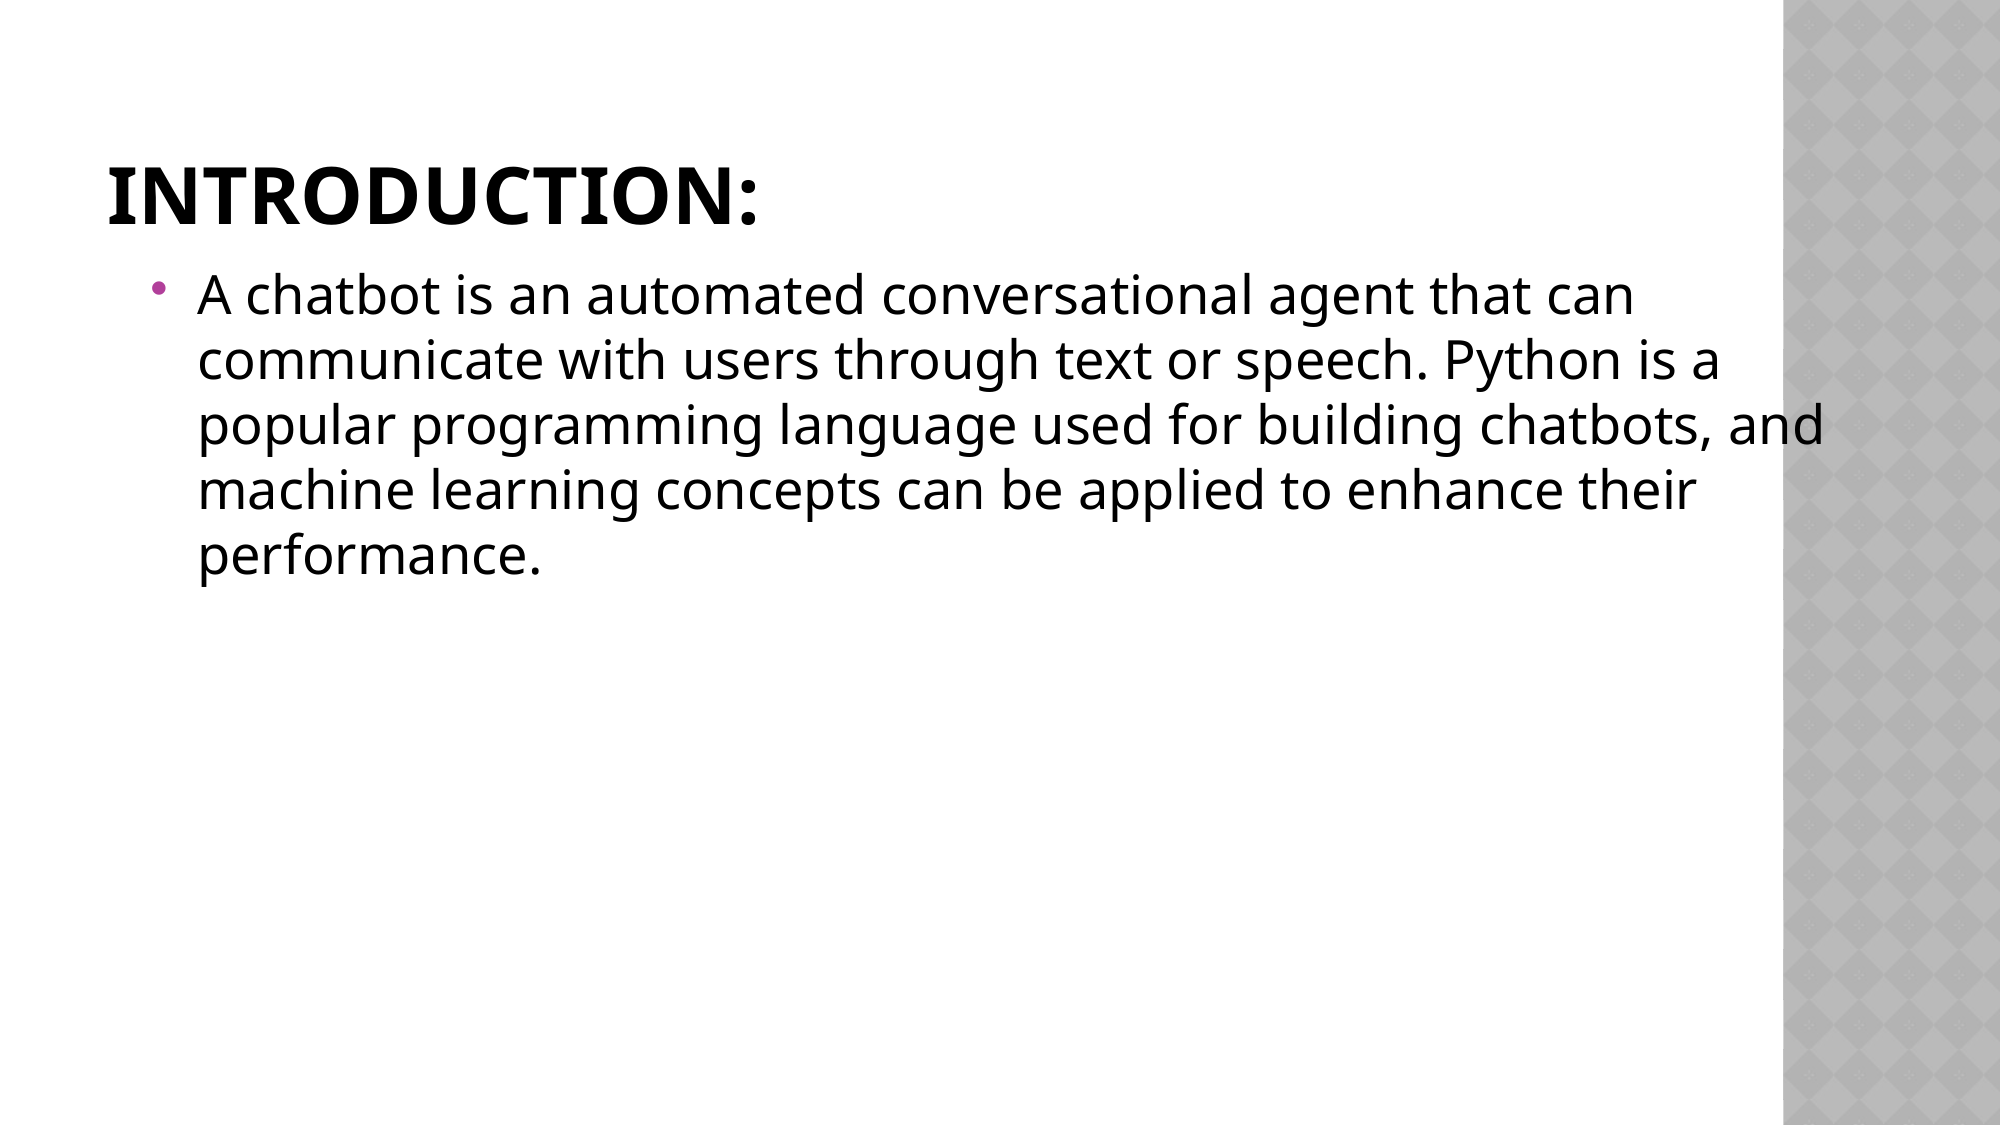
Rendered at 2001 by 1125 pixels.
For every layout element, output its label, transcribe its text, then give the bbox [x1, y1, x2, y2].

list A chatbot is an automated conversational agent that can communicate with users through text or speech. Python is a popular programming language used for building chatbots, and machine learning concepts can be applied to enhance their performance. [137, 252, 1863, 1125]
title INTRODUCTION: [99, 52, 1684, 240]
